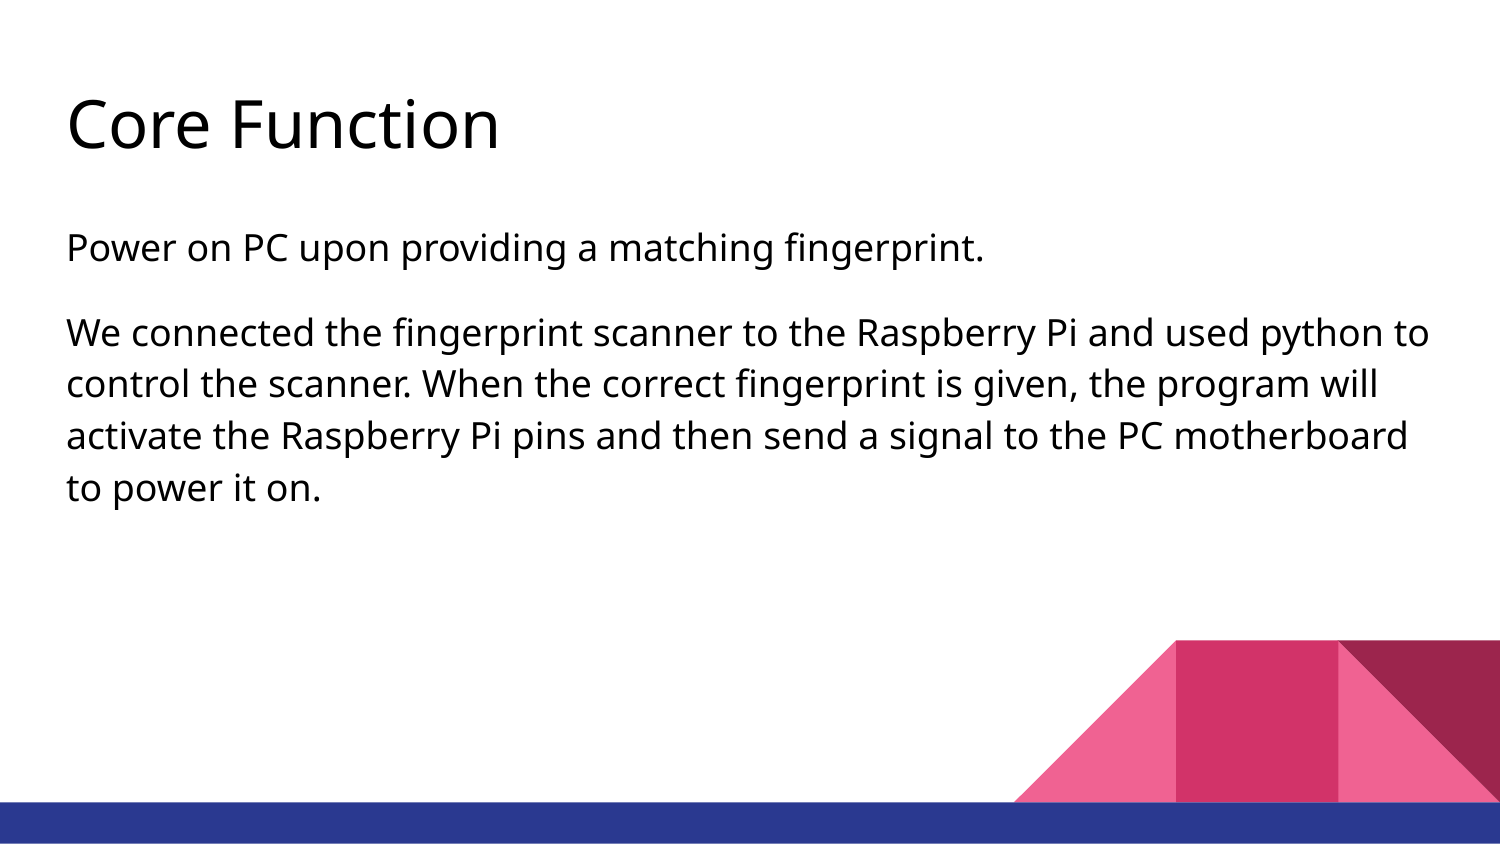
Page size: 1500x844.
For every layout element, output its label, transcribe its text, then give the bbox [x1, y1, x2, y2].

list Power on PC upon providing a matching fingerprint. We connected the fingerprint scanner to the Raspberry Pi and used python to control the scanner. When the correct fingerprint is given, the program will activate the Raspberry Pi pins and then send a signal to the PC motherboard to power it on. [51, 201, 1449, 750]
title Core Function [51, 67, 1449, 167]
